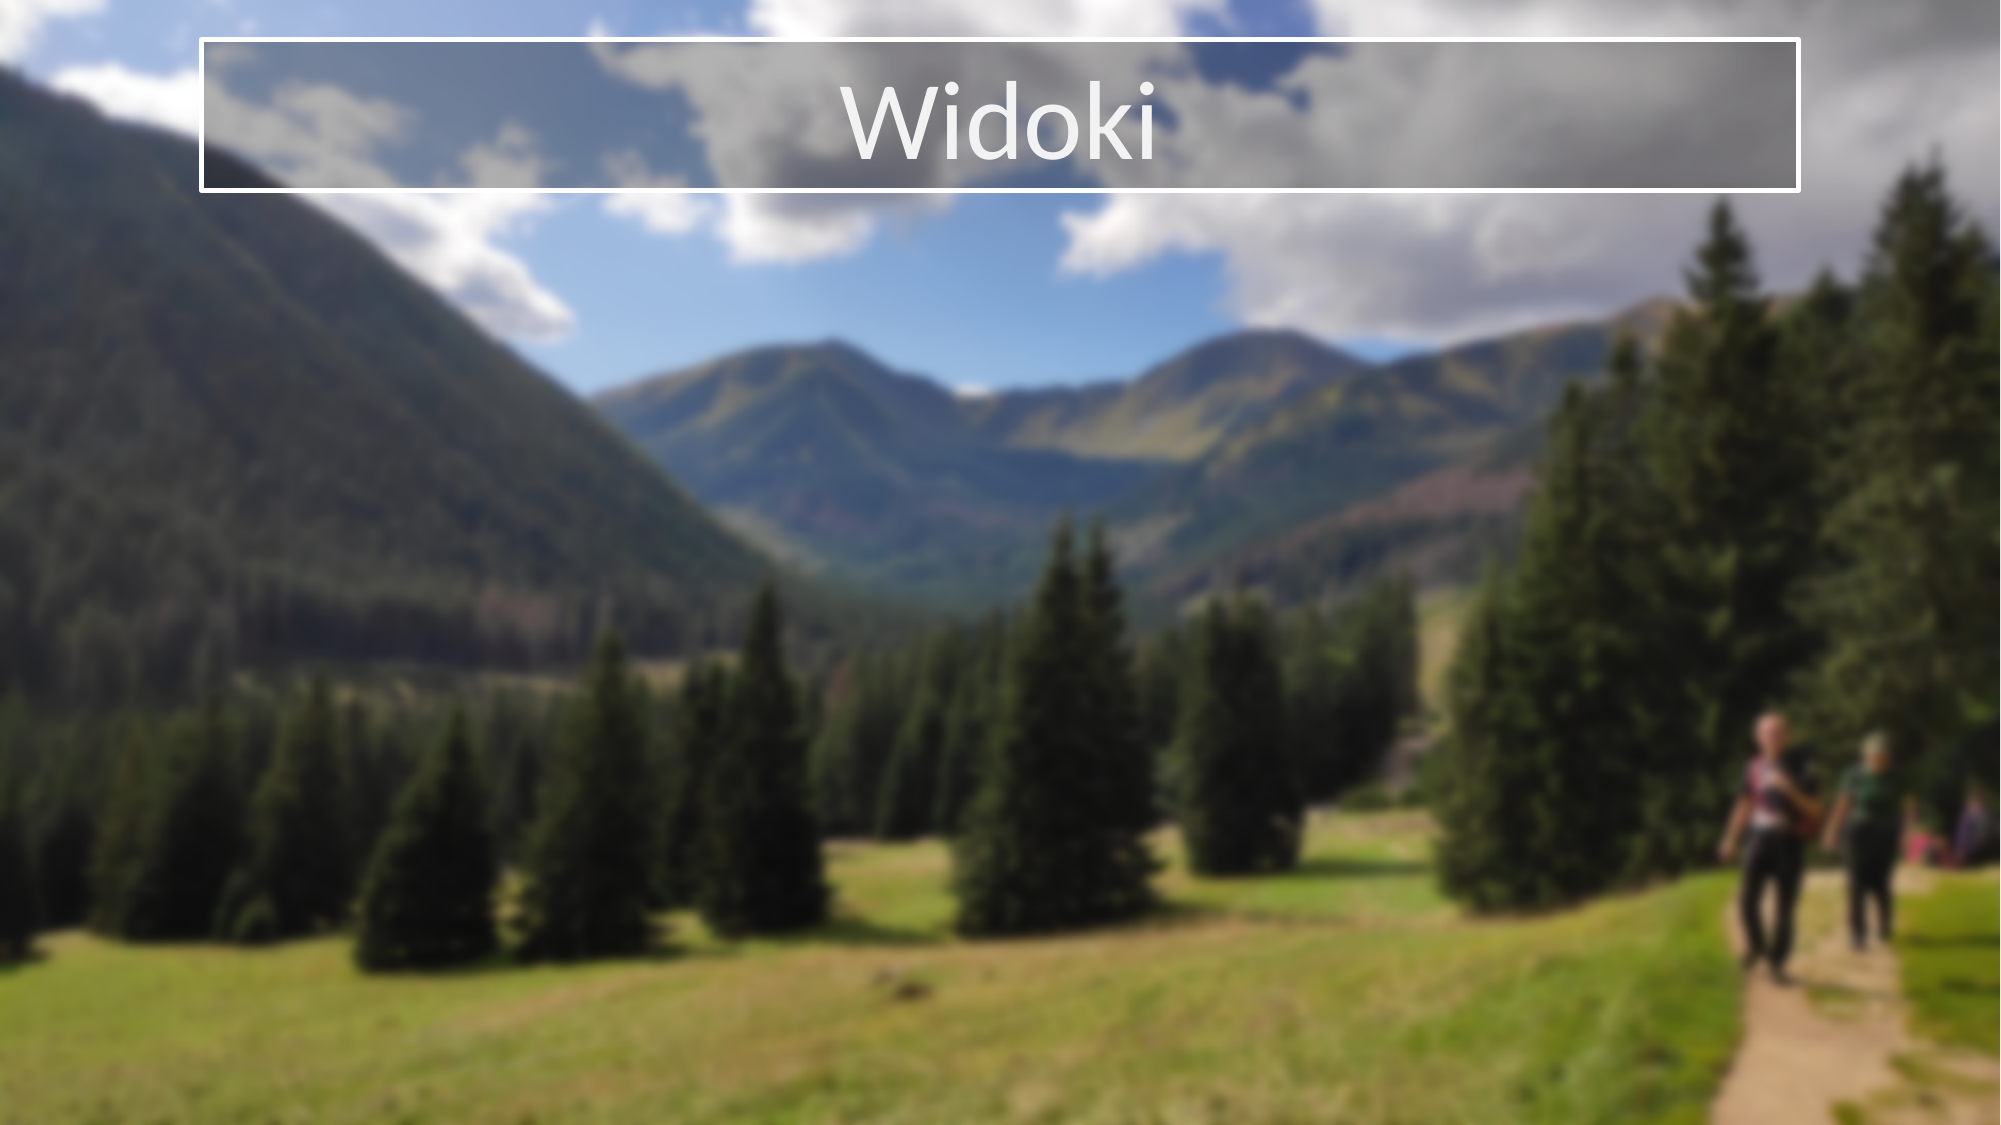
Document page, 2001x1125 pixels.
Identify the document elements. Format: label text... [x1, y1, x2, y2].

text_box Widoki [201, 39, 1799, 191]
picture [0, 0, 2001, 1125]
